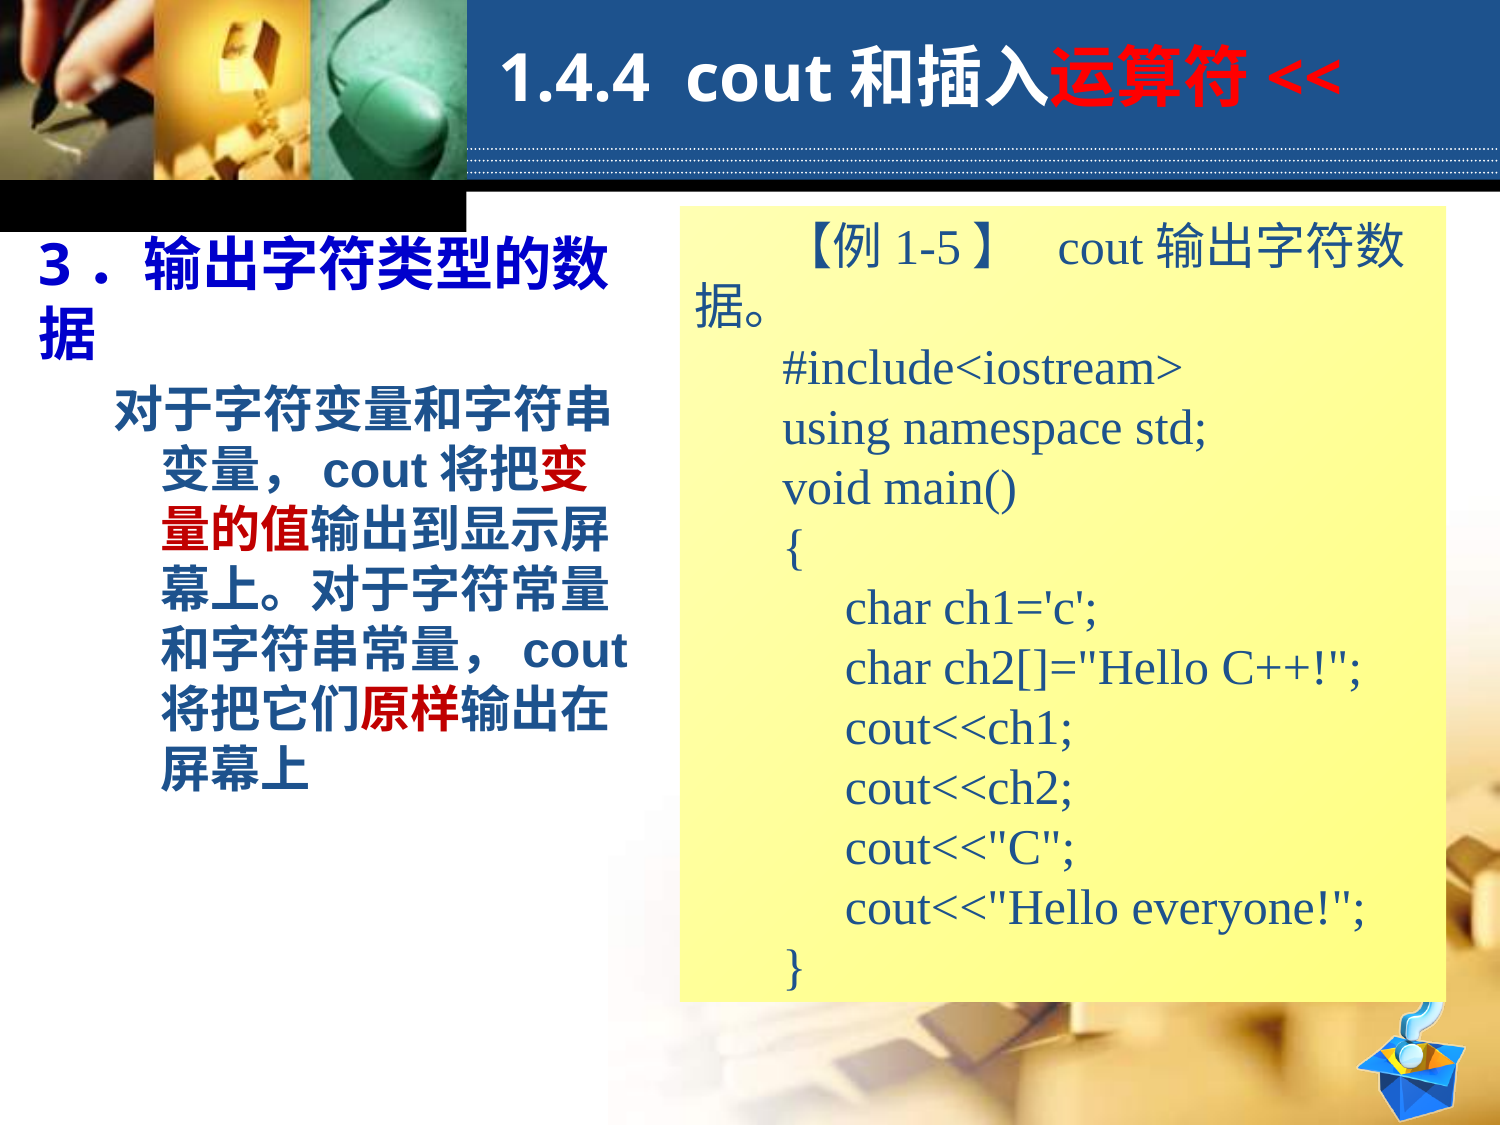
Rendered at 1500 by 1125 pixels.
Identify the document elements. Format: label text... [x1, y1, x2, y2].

list 3．输出字符类型的数据 对于字符变量和字符串变量，cout将把变量的值输出到显示屏幕上。对于字符常量和字符串常量，cout将把它们原样输出在屏幕上 [23, 219, 644, 989]
picture [608, 496, 1500, 1125]
text_box 【例1-5】 cout输出字符数据。 #include<iostream> using namespace std; void main() { char ch1='c'; char ch2[]="Hello C++!"; cout<<ch1; cout<<ch2; cout<<"C"; cout<<"Hello everyone!"; } [679, 206, 1447, 1002]
picture [0, 0, 467, 180]
title 1.4.4 cout和插入运算符<< [123, 0, 1358, 150]
